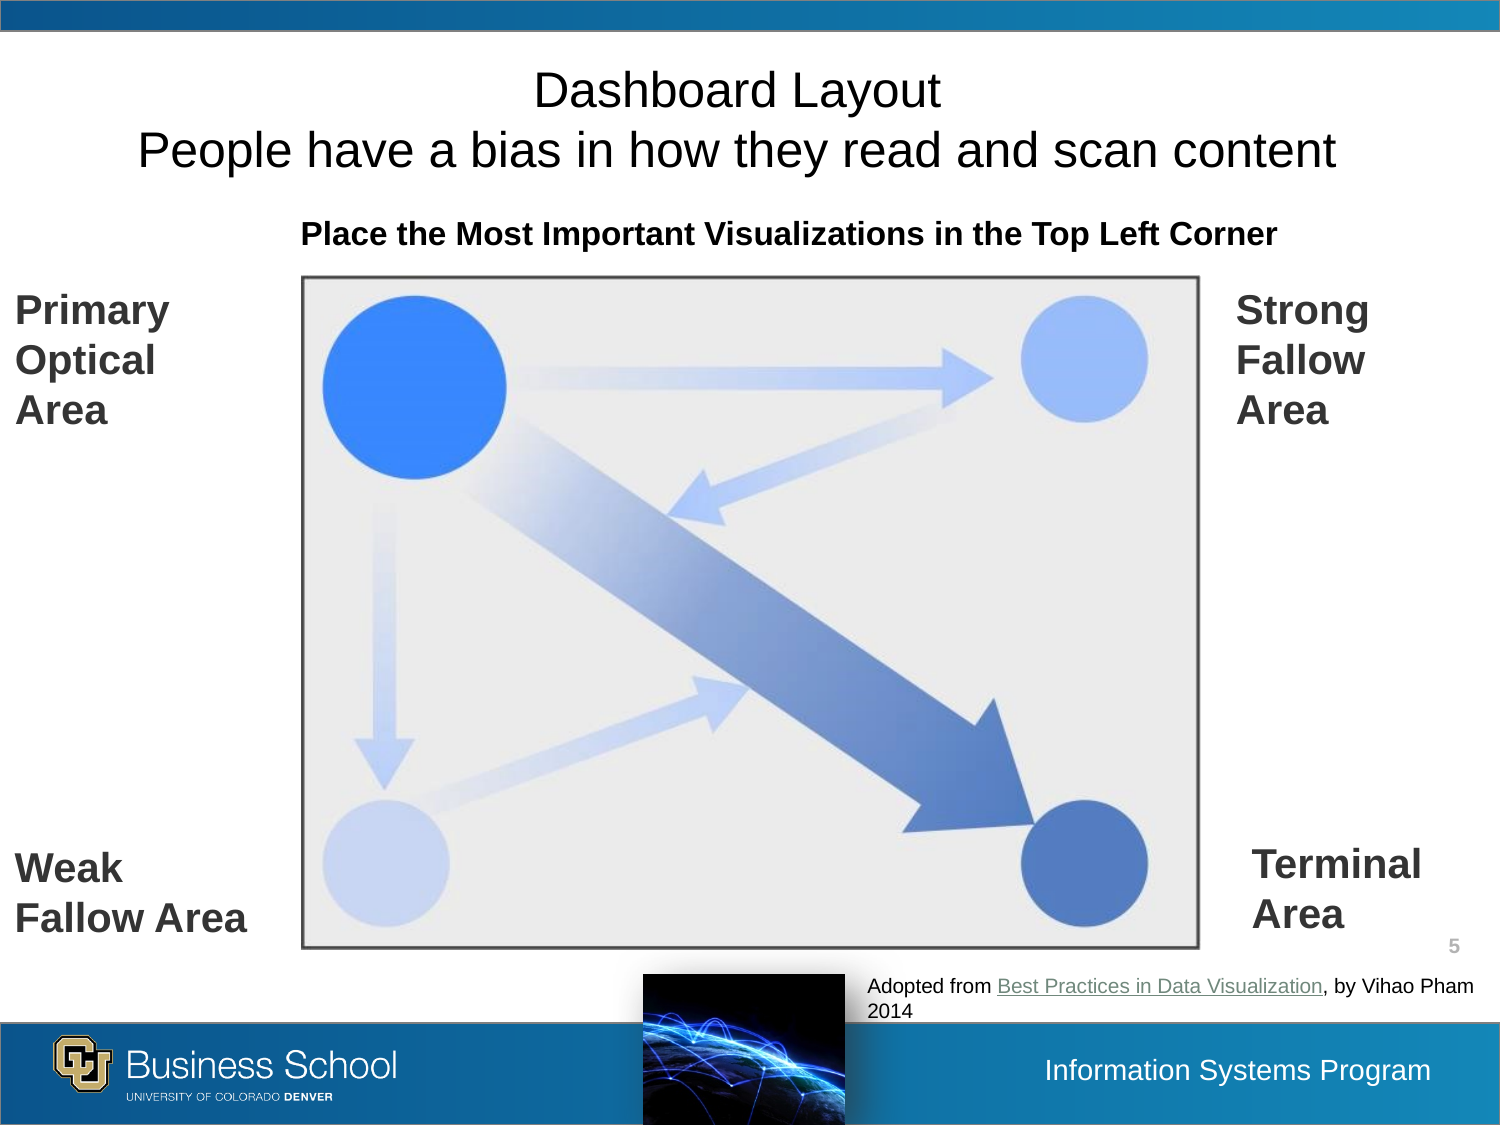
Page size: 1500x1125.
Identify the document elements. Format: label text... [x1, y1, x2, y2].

title Dashboard Layout People have a bias in how they read and scan content [49, 49, 1426, 163]
text_box Adopted from Best Practices in Data Visualization, by Vihao Pham 2014 [852, 965, 1500, 1030]
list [301, 275, 1201, 950]
text_box Place the Most Important Visualizations in the Top Left Corner [285, 204, 1322, 260]
picture [53, 1034, 396, 1101]
text_box Primary Optical Area [0, 275, 266, 440]
text_box Terminal Area [1236, 829, 1446, 944]
text_box Weak Fallow Area [0, 833, 265, 949]
text_box Strong Fallow Area [1221, 275, 1446, 440]
picture [643, 974, 845, 1125]
